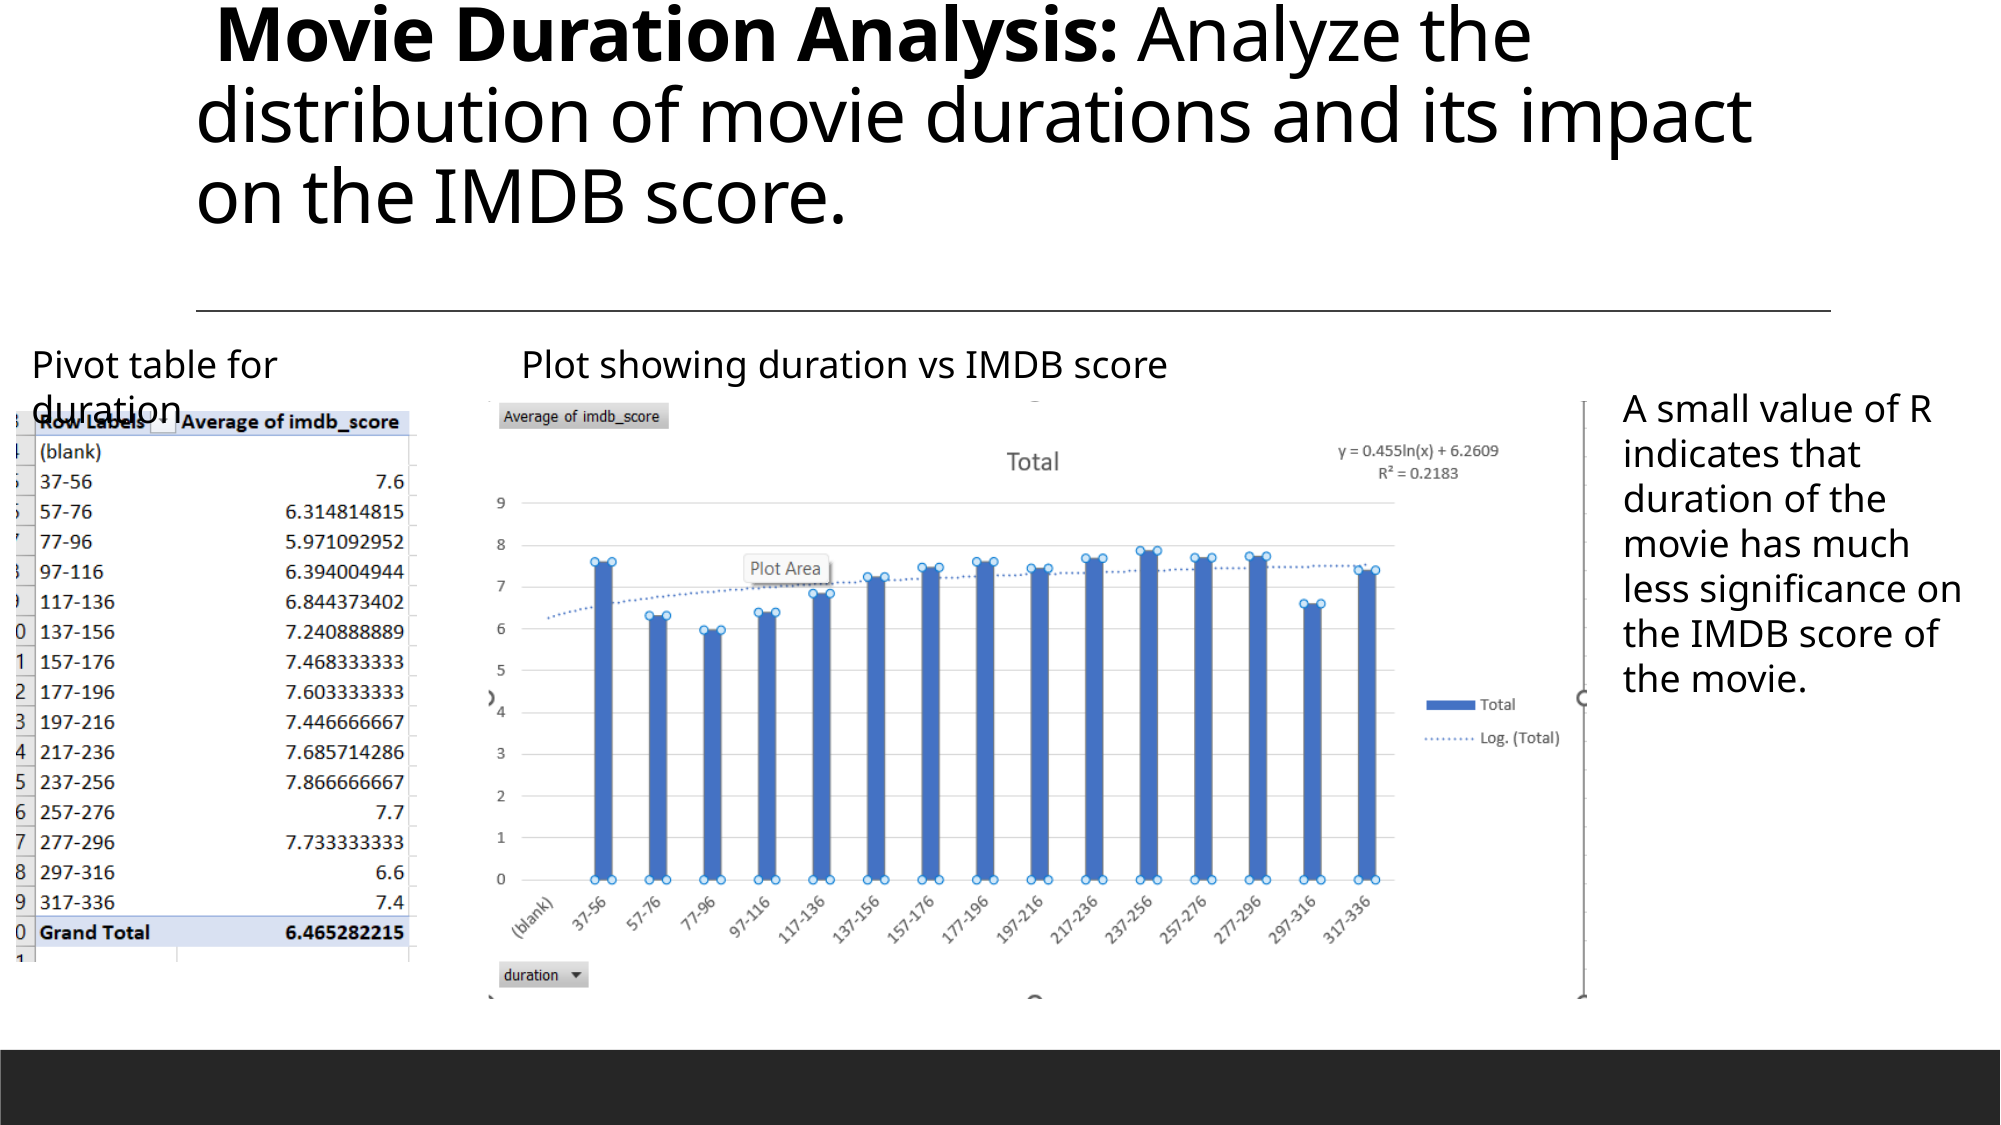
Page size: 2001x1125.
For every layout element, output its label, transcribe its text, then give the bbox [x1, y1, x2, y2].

text_box A small value of R indicates that duration of the movie has much less significance on the IMDB score of the movie. [1608, 377, 1984, 708]
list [488, 400, 1609, 1000]
title Movie Duration Analysis: Analyze the distribution of movie durations and its impact on the IMDB score. [180, 47, 1830, 248]
text_box Plot showing duration vs IMDB score [506, 333, 1359, 394]
text_box Pivot table for duration [16, 333, 417, 409]
picture [16, 410, 418, 962]
